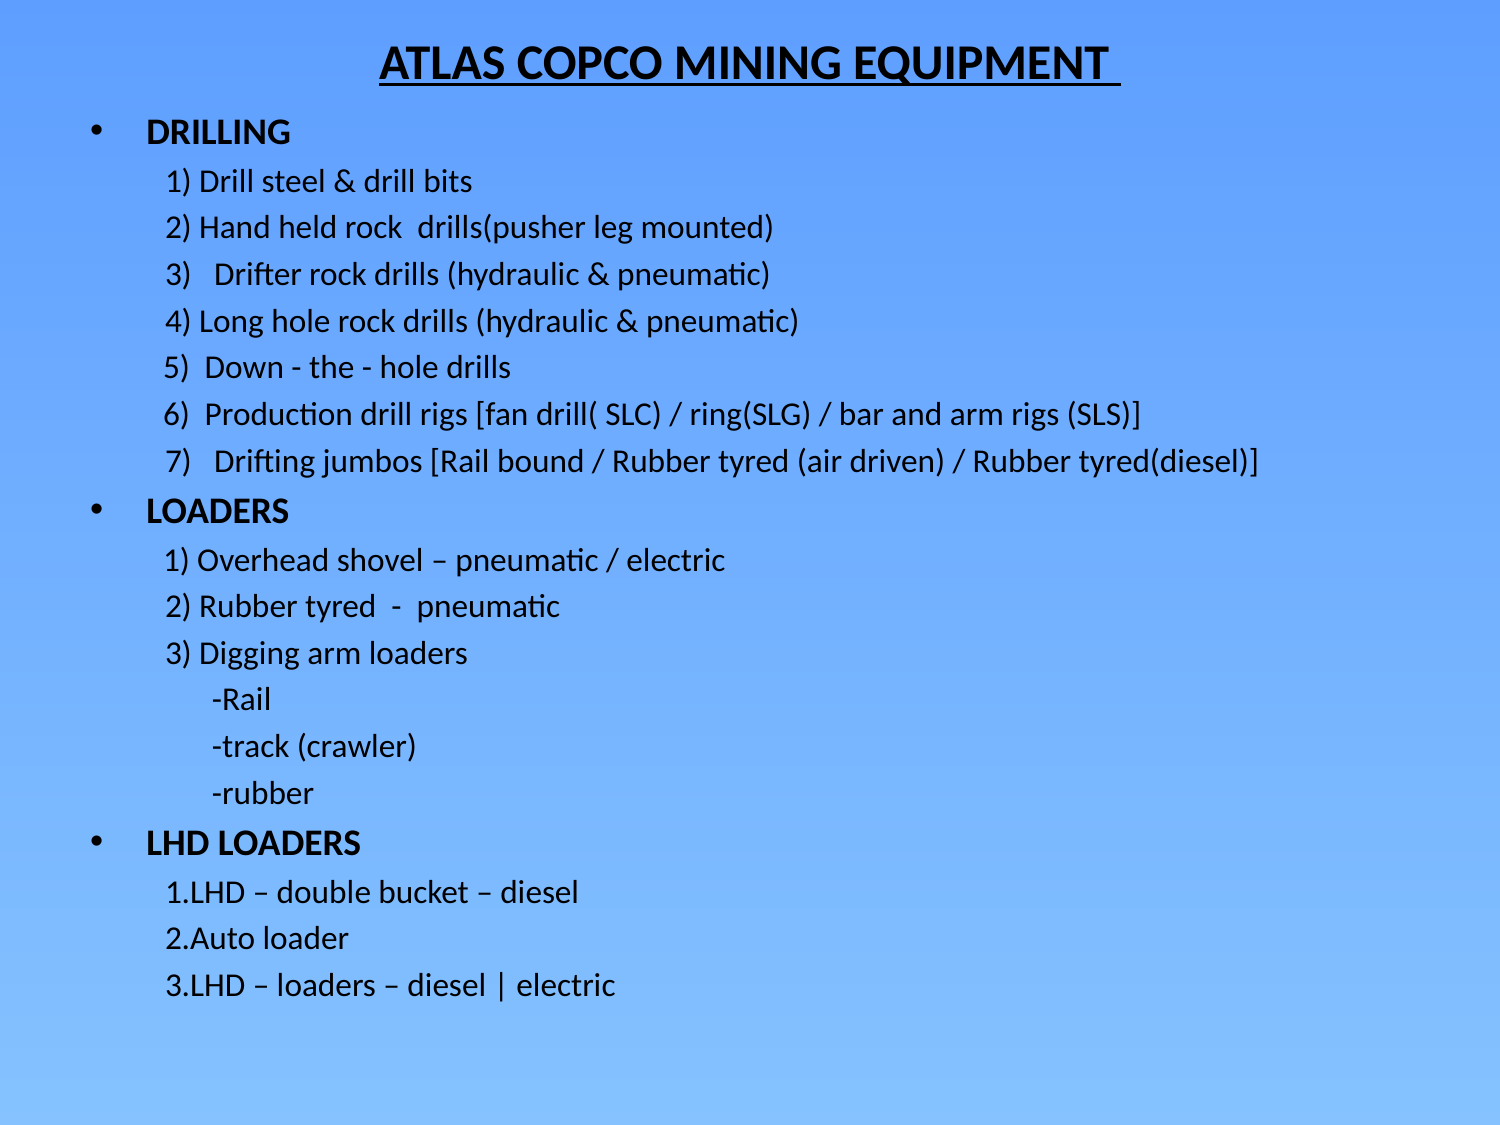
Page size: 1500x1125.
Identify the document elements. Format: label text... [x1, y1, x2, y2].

title ATLAS COPCO MINING EQUIPMENT [75, 12, 1425, 99]
list DRILLING 1) Drill steel & drill bits 2) Hand held rock drills(pusher leg mounted) 3) Drifter rock drills (hydraulic & pneumatic) 4) Long hole rock drills (hydraulic & pneumatic) 5) Down - the - hole drills 6) Production drill rigs [fan drill( SLC) / ring(SLG) / bar and arm rigs (SLS)] 7) Drifting jumbos [Rail bound / Rubber tyred (air driven) / Rubber tyred(diesel)] LOADERS 1) Overhead shovel – pneumatic / electric 2) Rubber tyred - pneumatic 3) Digging arm loaders -Rail -track (crawler) -rubber LHD LOADERS 1.LHD – double bucket – diesel 2.Auto loader 3.LHD – loaders – diesel | electric [75, 99, 1438, 1088]
